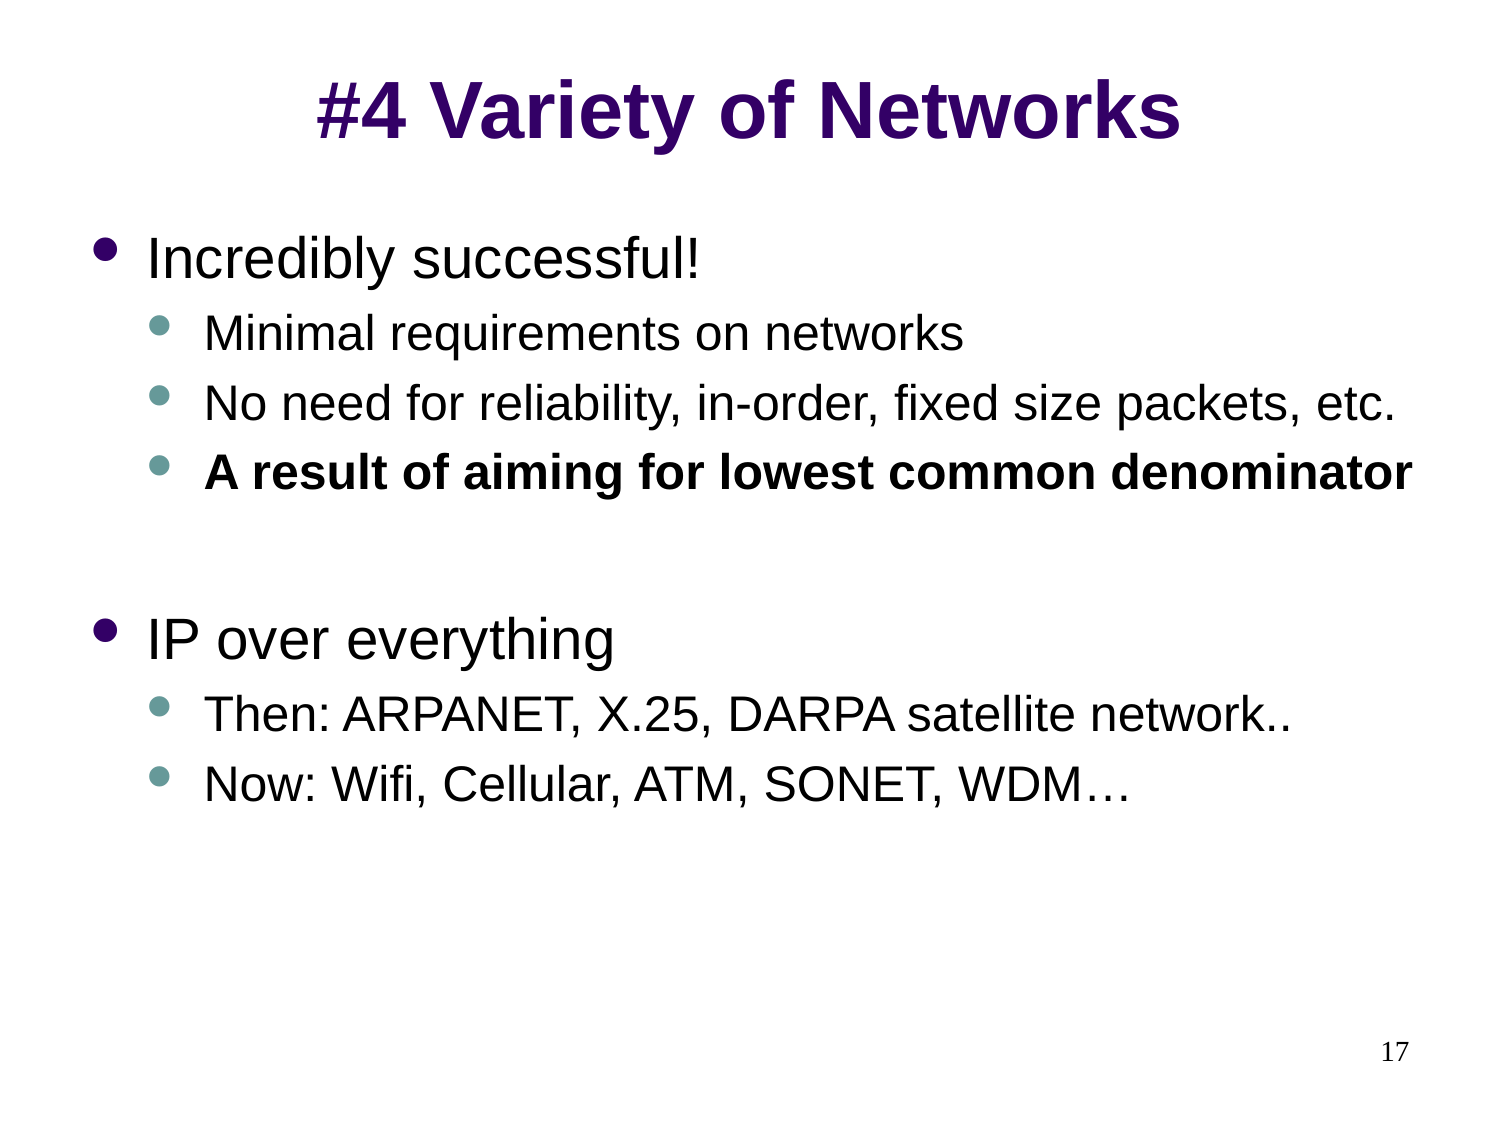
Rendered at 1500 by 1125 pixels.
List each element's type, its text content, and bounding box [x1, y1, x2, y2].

list Incredibly successful! Minimal requirements on networks No need for reliability, in-order, fixed size packets, etc. A result of aiming for lowest common denominator IP over everything Then: ARPANET, X.25, DARPA satellite network.. Now: Wifi, Cellular, ATM, SONET, WDM… [75, 212, 1475, 1006]
slide_number 17 [1074, 1024, 1426, 1101]
title #4 Variety of Networks [0, 20, 1500, 163]
